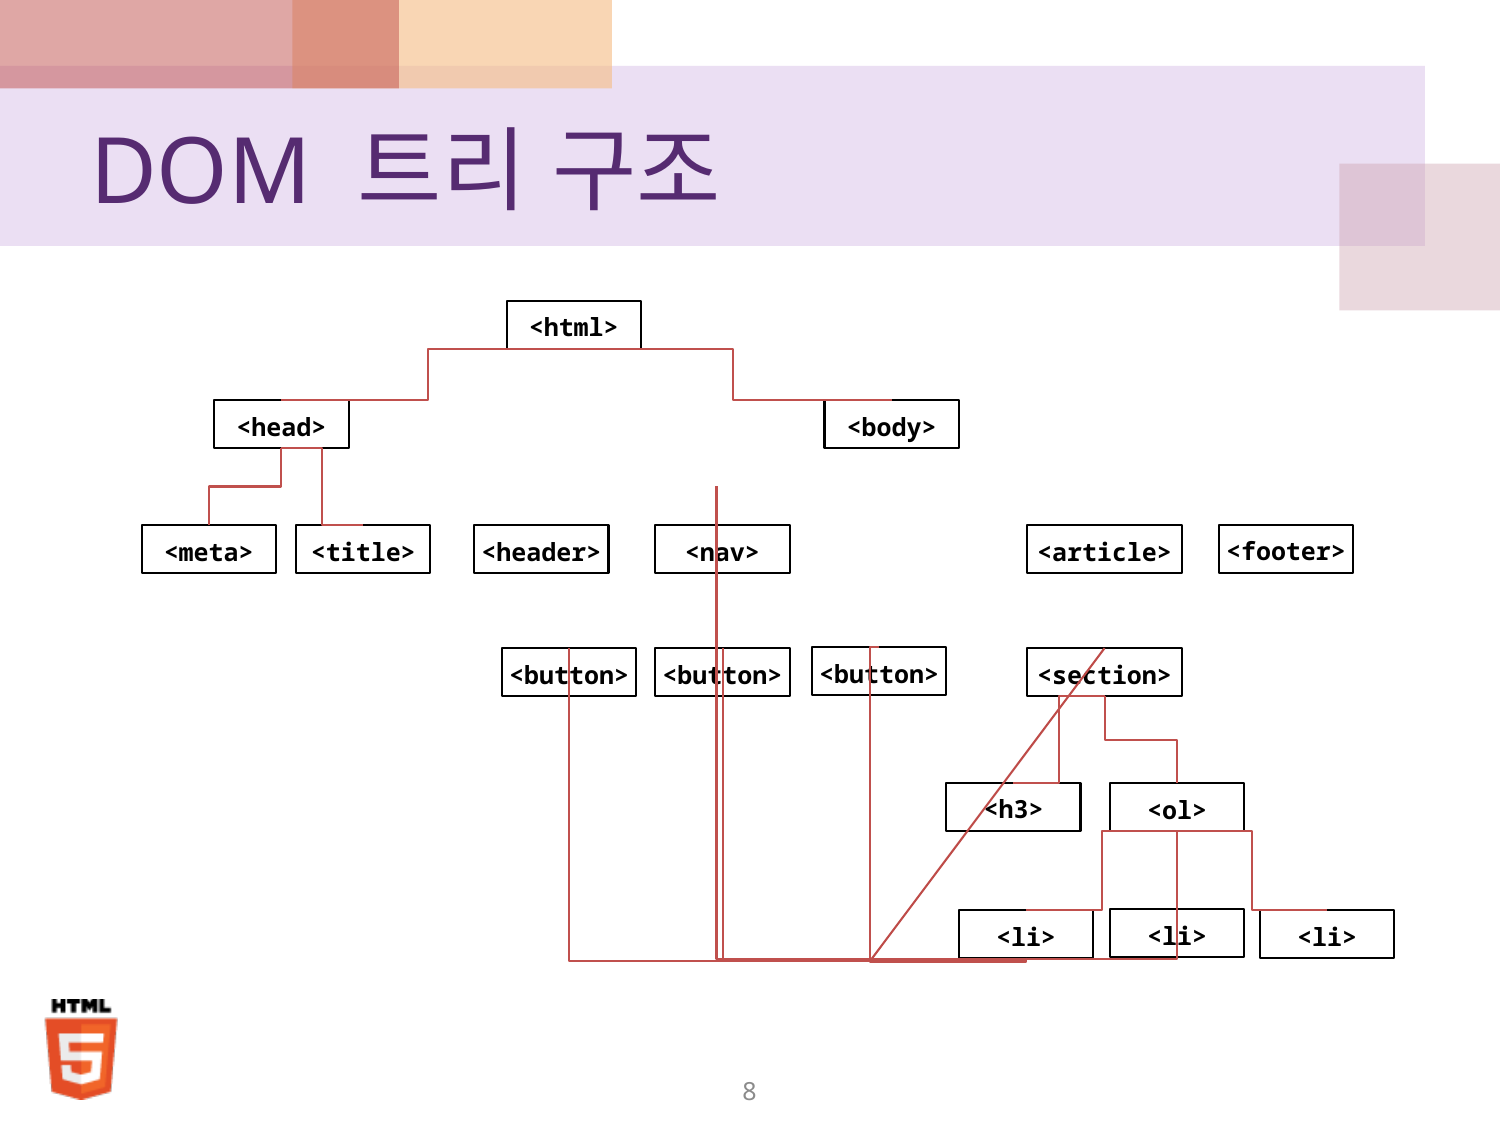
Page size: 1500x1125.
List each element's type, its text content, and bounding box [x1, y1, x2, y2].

title DOM 트리 구조 [75, 88, 1425, 246]
slide_number 8 [574, 1072, 925, 1113]
picture [31, 999, 132, 1100]
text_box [141, 300, 1395, 958]
